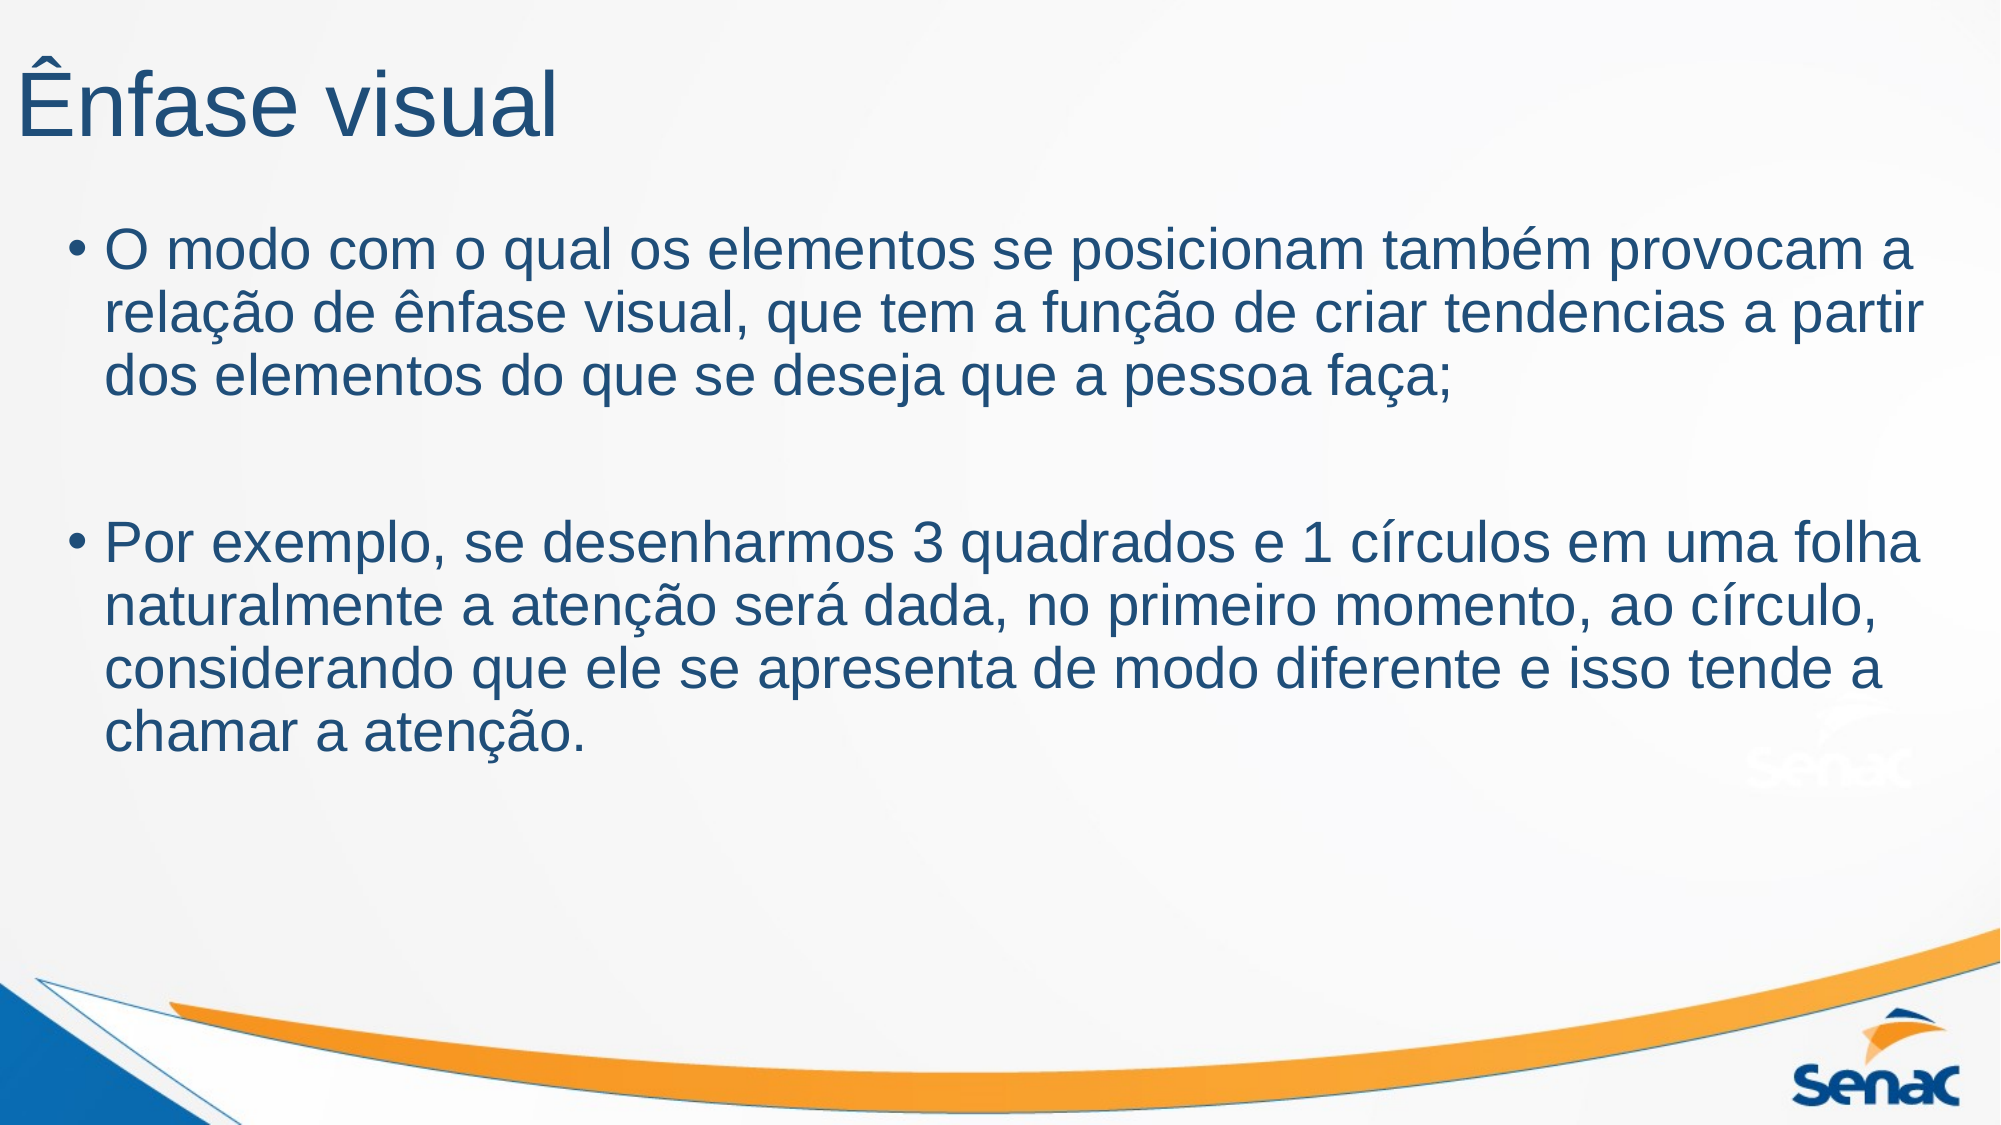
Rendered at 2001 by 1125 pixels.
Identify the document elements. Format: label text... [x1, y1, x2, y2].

picture [0, 0, 2001, 1125]
title Ênfase visual [0, 36, 1973, 178]
list O modo com o qual os elementos se posicionam também provocam a relação de ênfase visual, que tem a função de criar tendencias a partir dos elementos do que se deseja que a pessoa faça; Por exemplo, se desenharmos 3 quadrados e 1 círculos em uma folha naturalmente a atenção será dada, no primeiro momento, ao círculo, considerando que ele se apresenta de modo diferente e isso tende a chamar a atenção. [52, 211, 1973, 926]
